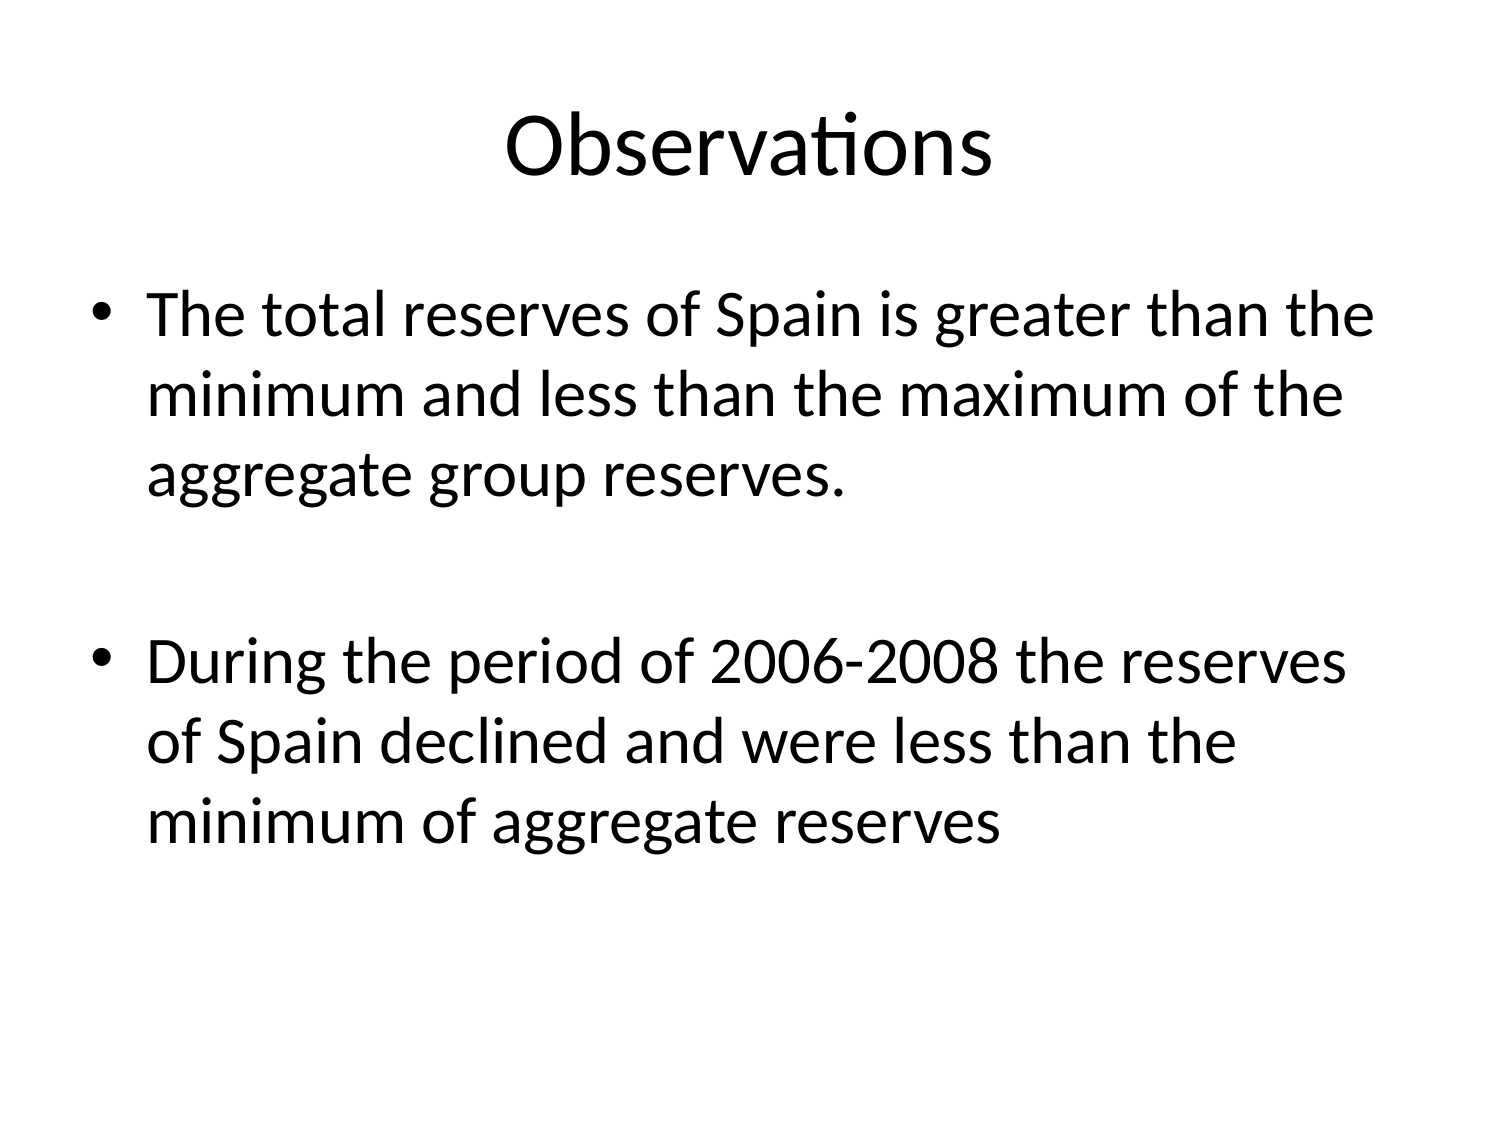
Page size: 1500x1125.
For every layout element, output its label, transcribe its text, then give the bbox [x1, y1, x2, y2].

title Observations [75, 45, 1425, 233]
list The total reserves of Spain is greater than the minimum and less than the maximum of the aggregate group reserves. During the period of 2006-2008 the reserves of Spain declined and were less than the minimum of aggregate reserves [75, 262, 1425, 1005]
